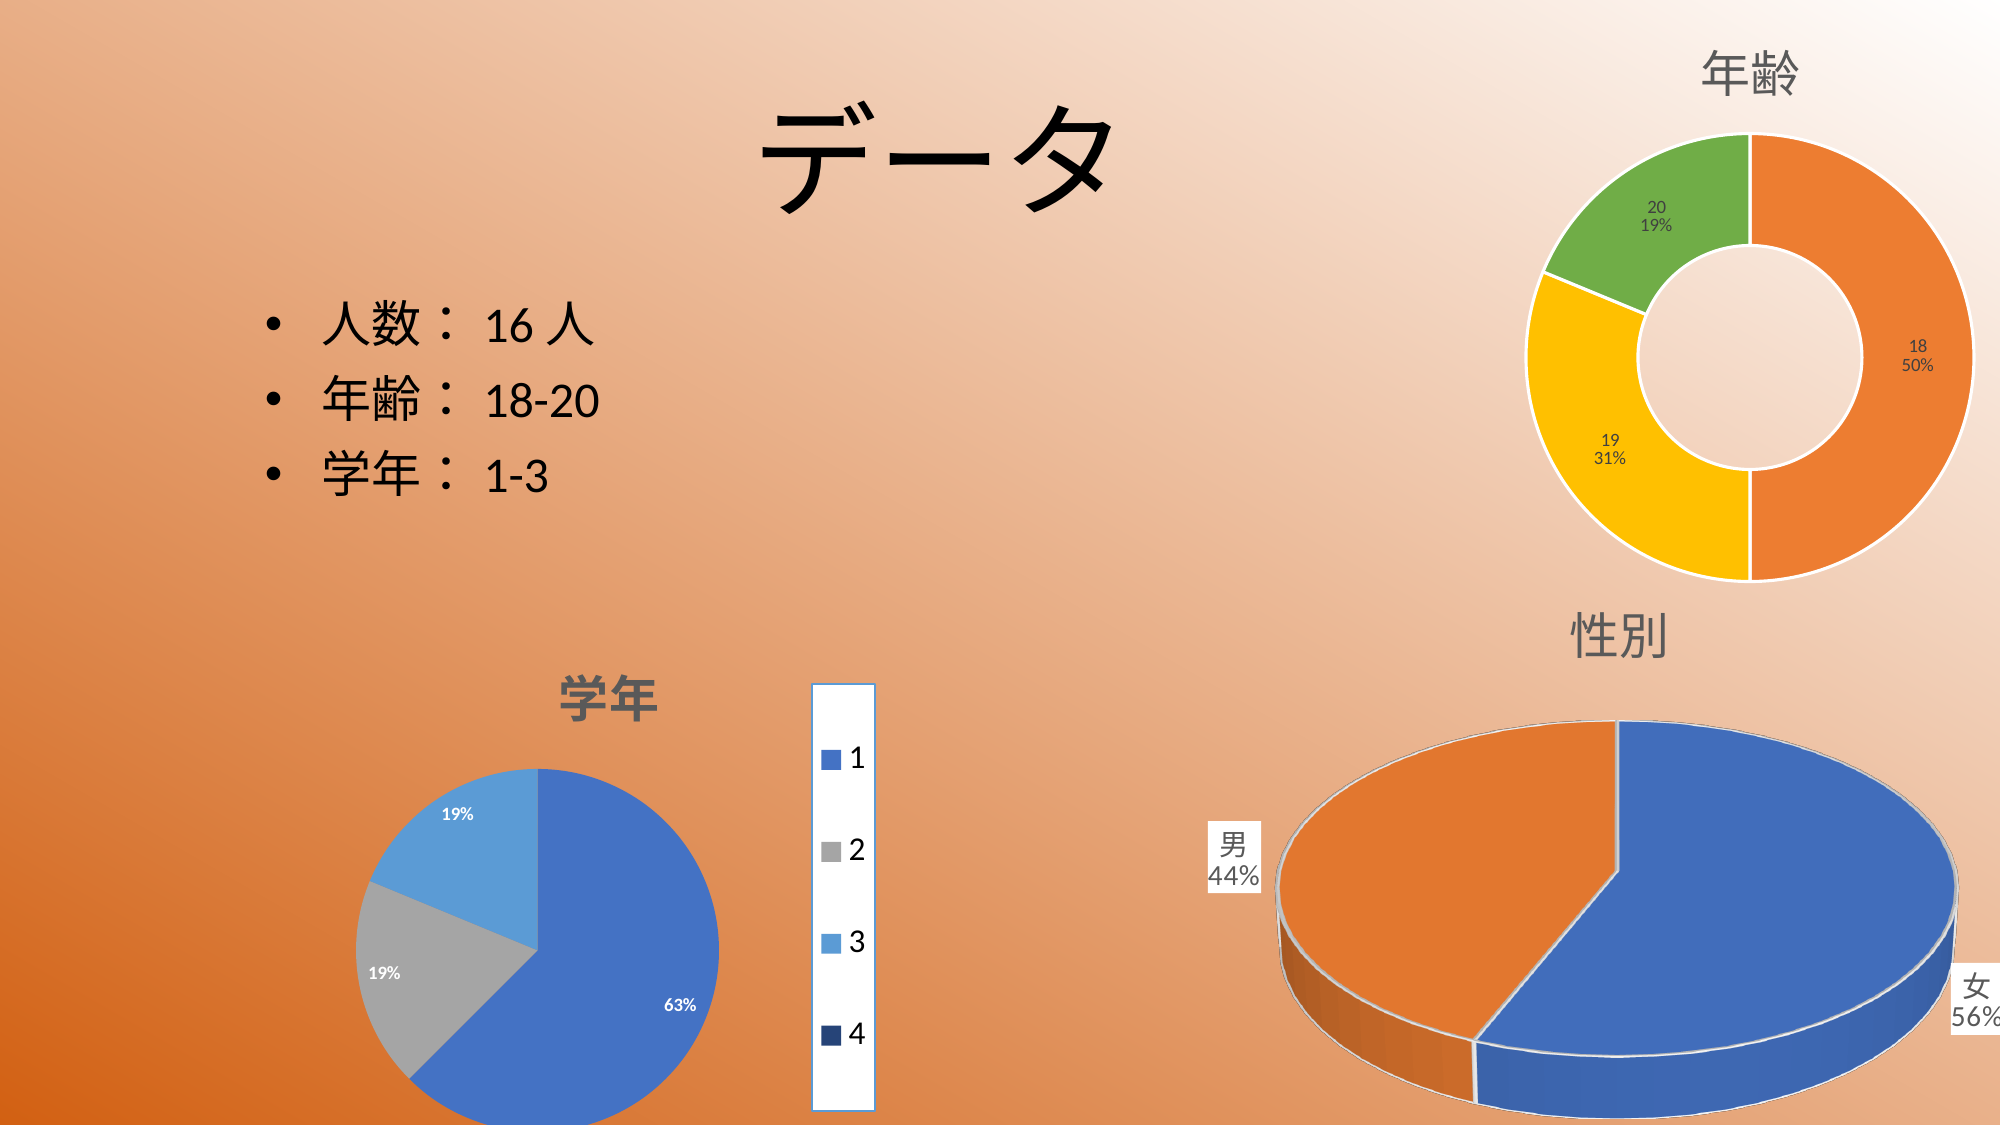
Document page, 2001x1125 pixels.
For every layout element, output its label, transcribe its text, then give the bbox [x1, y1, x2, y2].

subtitle 人数：16人 年齢：18-20 学年：1-3 [249, 291, 1291, 1027]
title データ [190, 53, 1291, 243]
chart [1195, 0, 2000, 1125]
chart [220, 638, 934, 1125]
